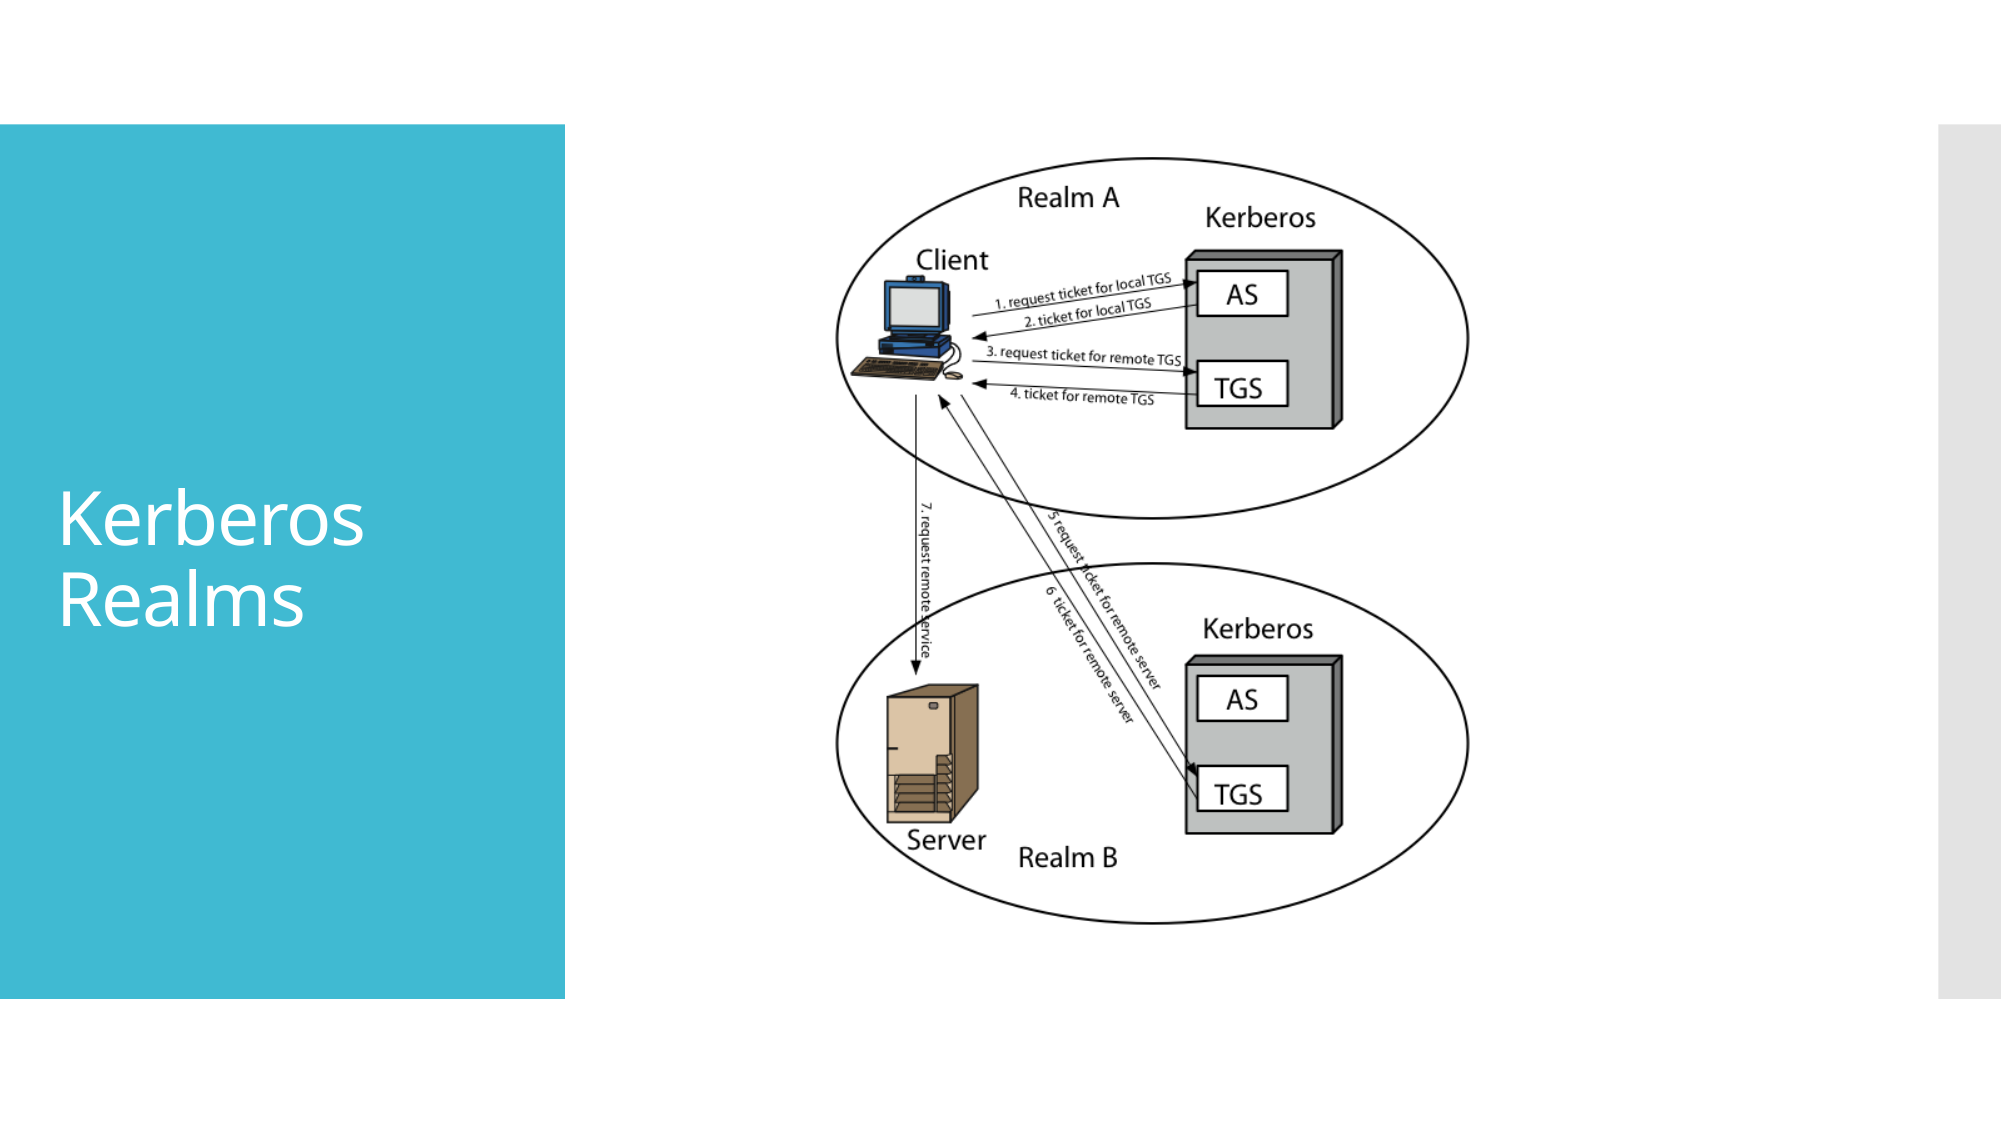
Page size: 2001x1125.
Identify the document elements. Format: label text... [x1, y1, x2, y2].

title Kerberos Realms [41, 184, 525, 940]
picture [769, 126, 1535, 958]
